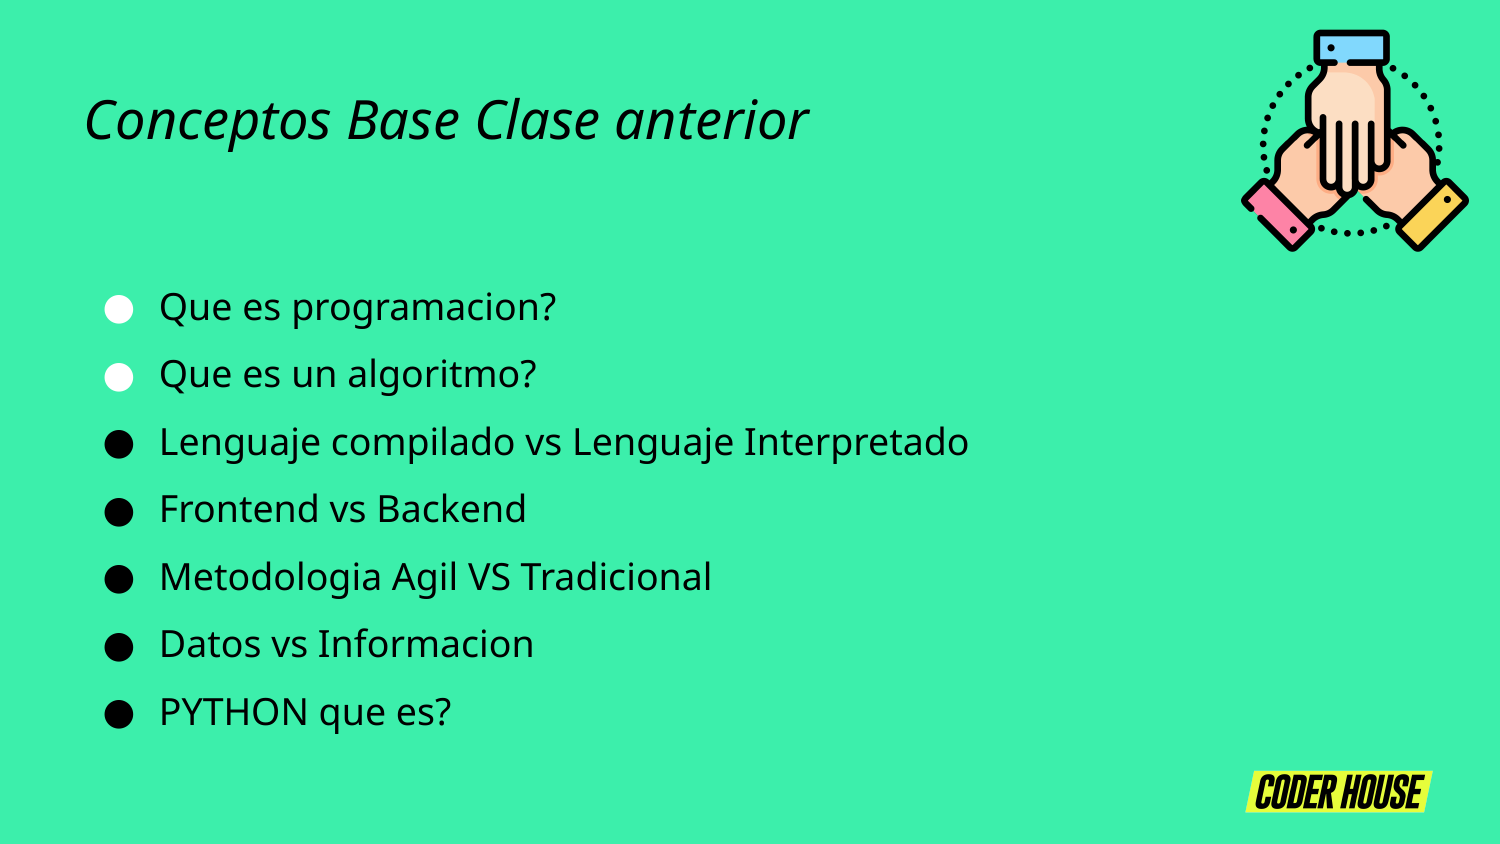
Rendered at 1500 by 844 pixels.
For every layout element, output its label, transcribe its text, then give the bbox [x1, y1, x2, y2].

text_box Que es programacion? Que es un algoritmo? Lenguaje compilado vs Lenguaje Interpretado Frontend vs Backend Metodologia Agil VS Tradicional Datos vs Informacion PYTHON que es? [68, 245, 1357, 806]
picture [1241, 27, 1469, 255]
picture [1241, 764, 1437, 819]
text_box Conceptos Base Clase anterior [68, 69, 1148, 187]
